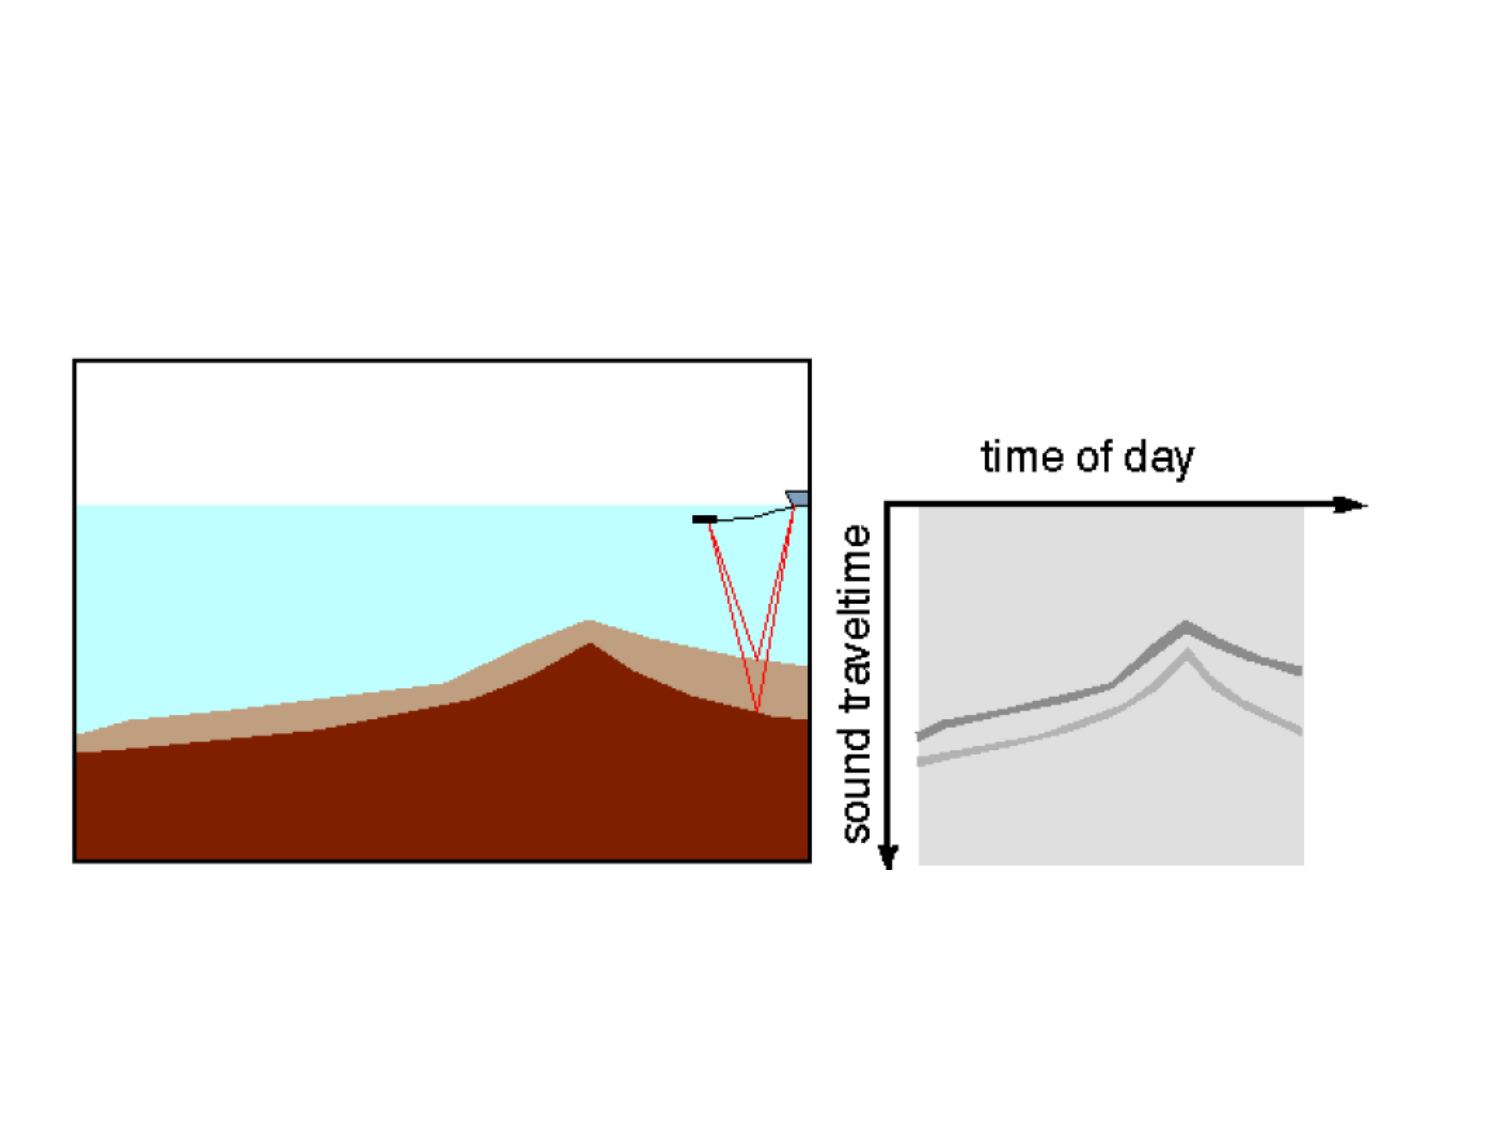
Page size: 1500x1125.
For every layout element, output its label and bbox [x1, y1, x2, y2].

list [53, 330, 1400, 870]
